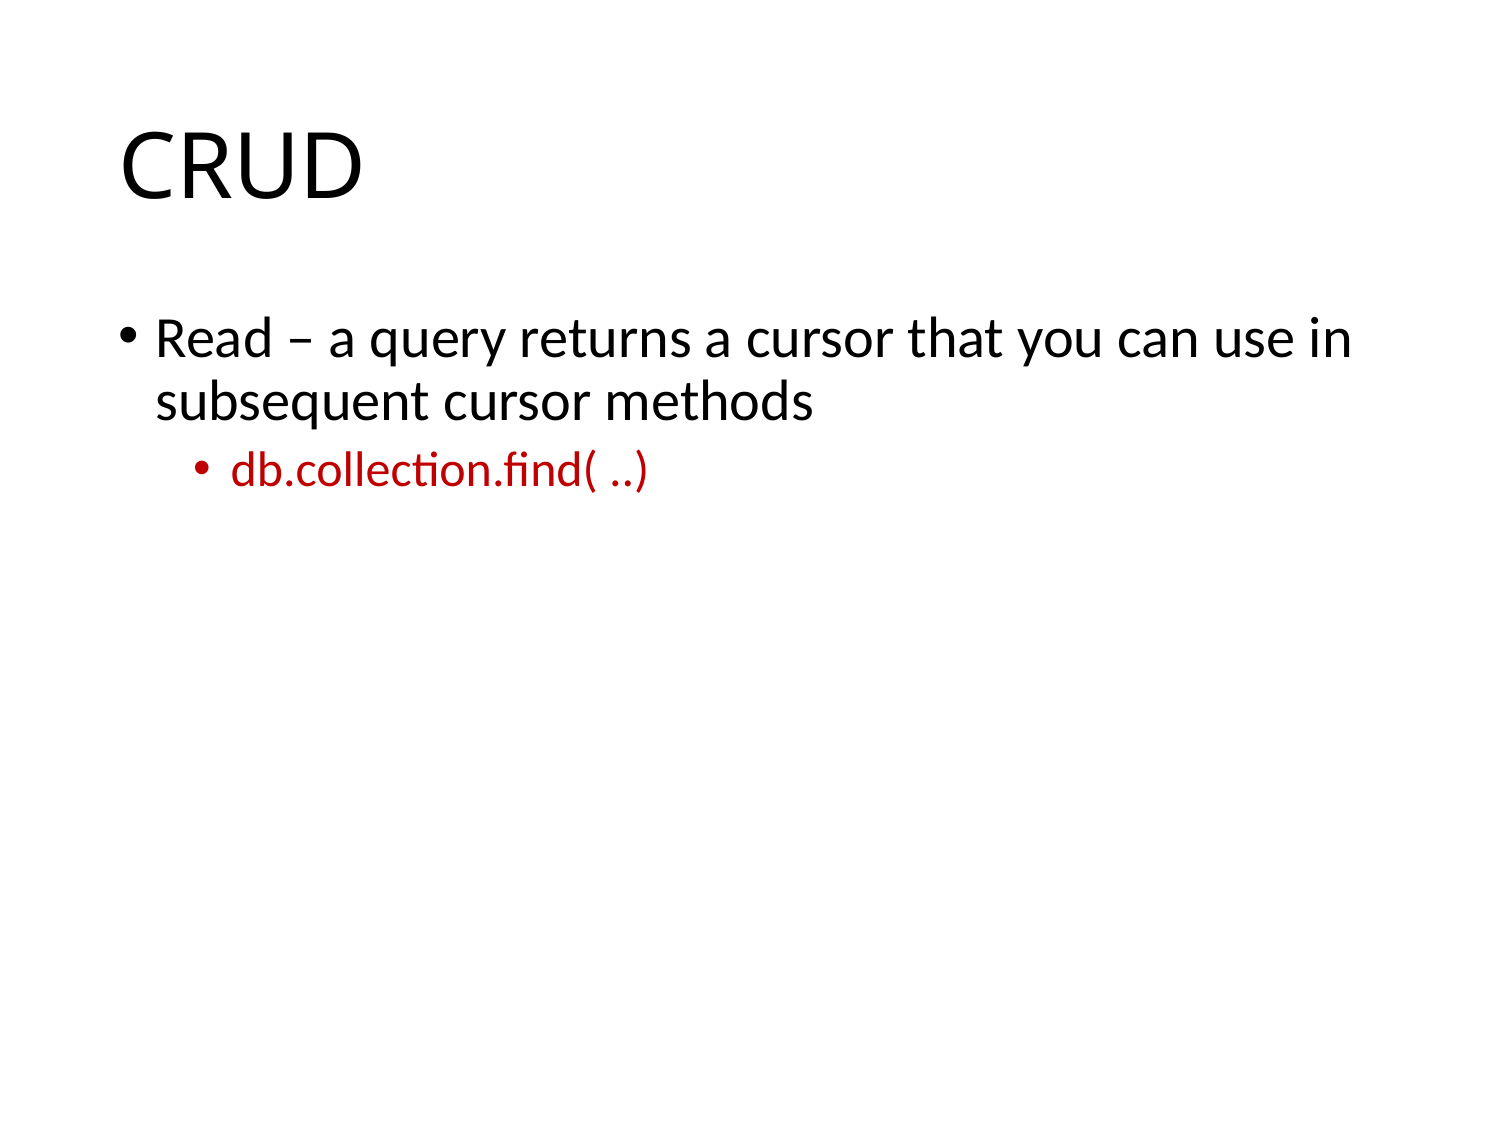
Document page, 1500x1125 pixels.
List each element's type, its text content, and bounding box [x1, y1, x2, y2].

list Read – a query returns a cursor that you can use in subsequent cursor methods db.collection.find( ..) [103, 299, 1397, 1014]
title CRUD [103, 59, 1397, 278]
